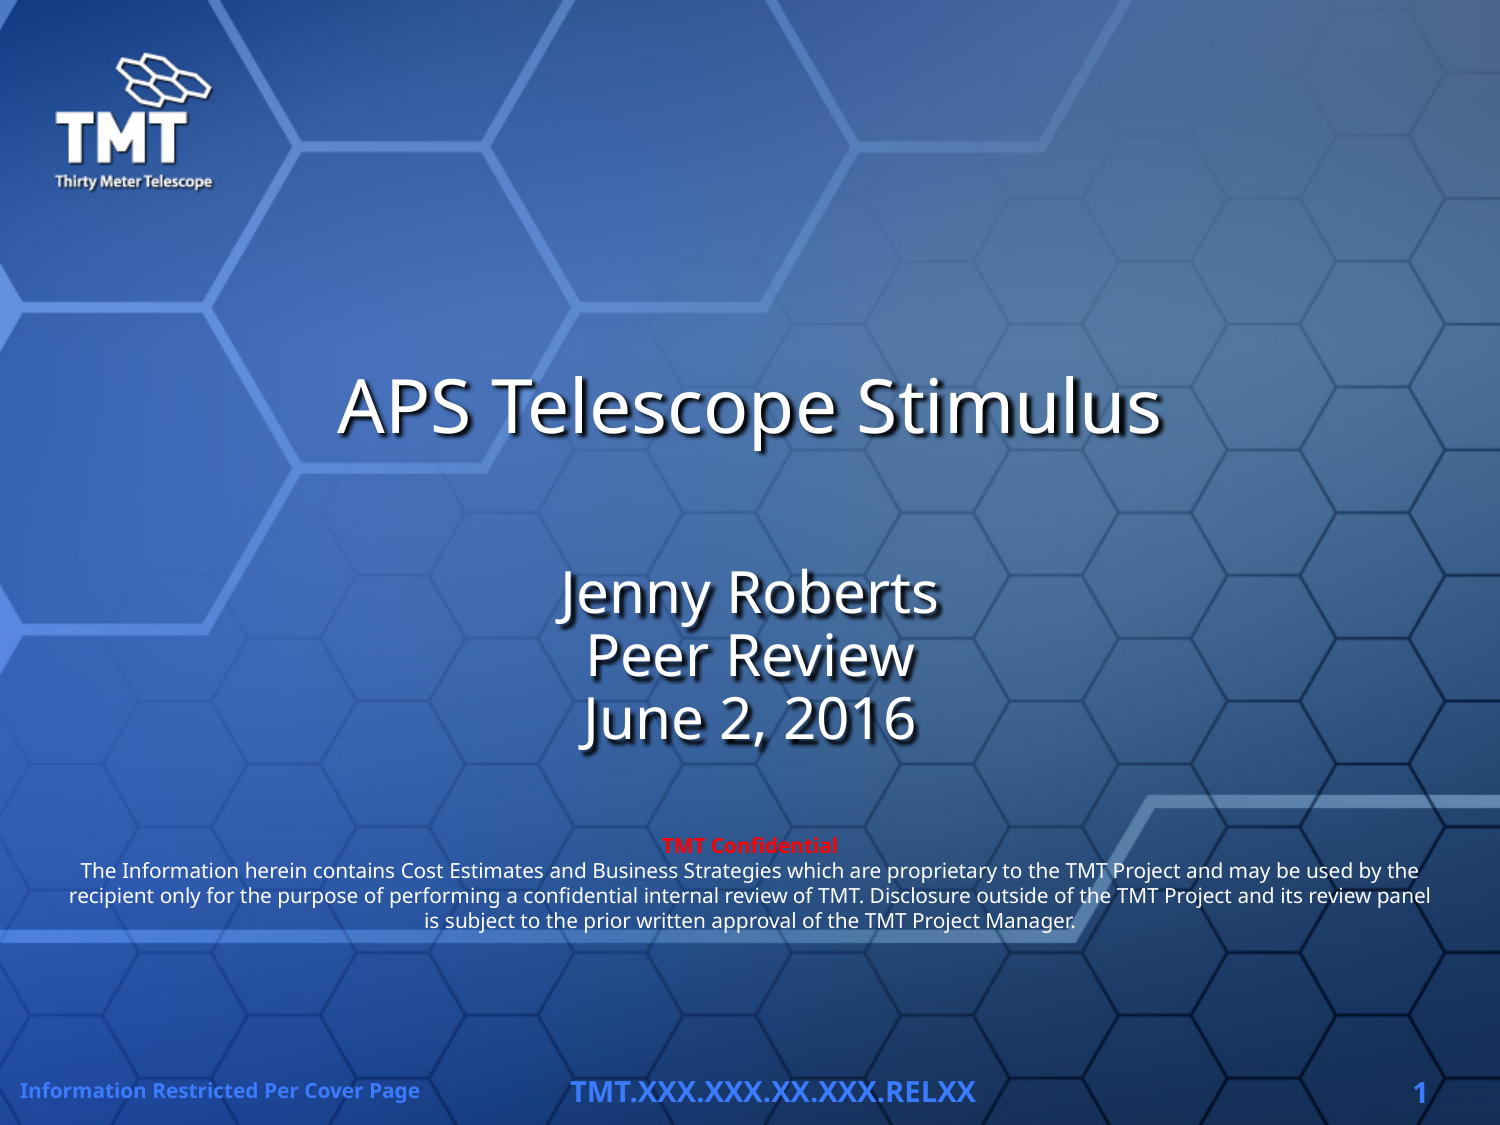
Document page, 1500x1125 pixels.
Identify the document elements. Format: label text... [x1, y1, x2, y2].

subtitle Jenny Roberts Peer Review June 2, 2016 [112, 556, 1388, 791]
text_box TMT Confidential The Information herein contains Cost Estimates and Business Strategies which are proprietary to the TMT Project and may be used by the recipient only for the purpose of performing a confidential internal review of TMT. Disclosure outside of the TMT Project and its review panel is subject to the prior written approval of the TMT Project Manager. [43, 824, 1457, 975]
picture [0, 0, 1500, 1125]
title APS Telescope Stimulus [112, 295, 1388, 522]
